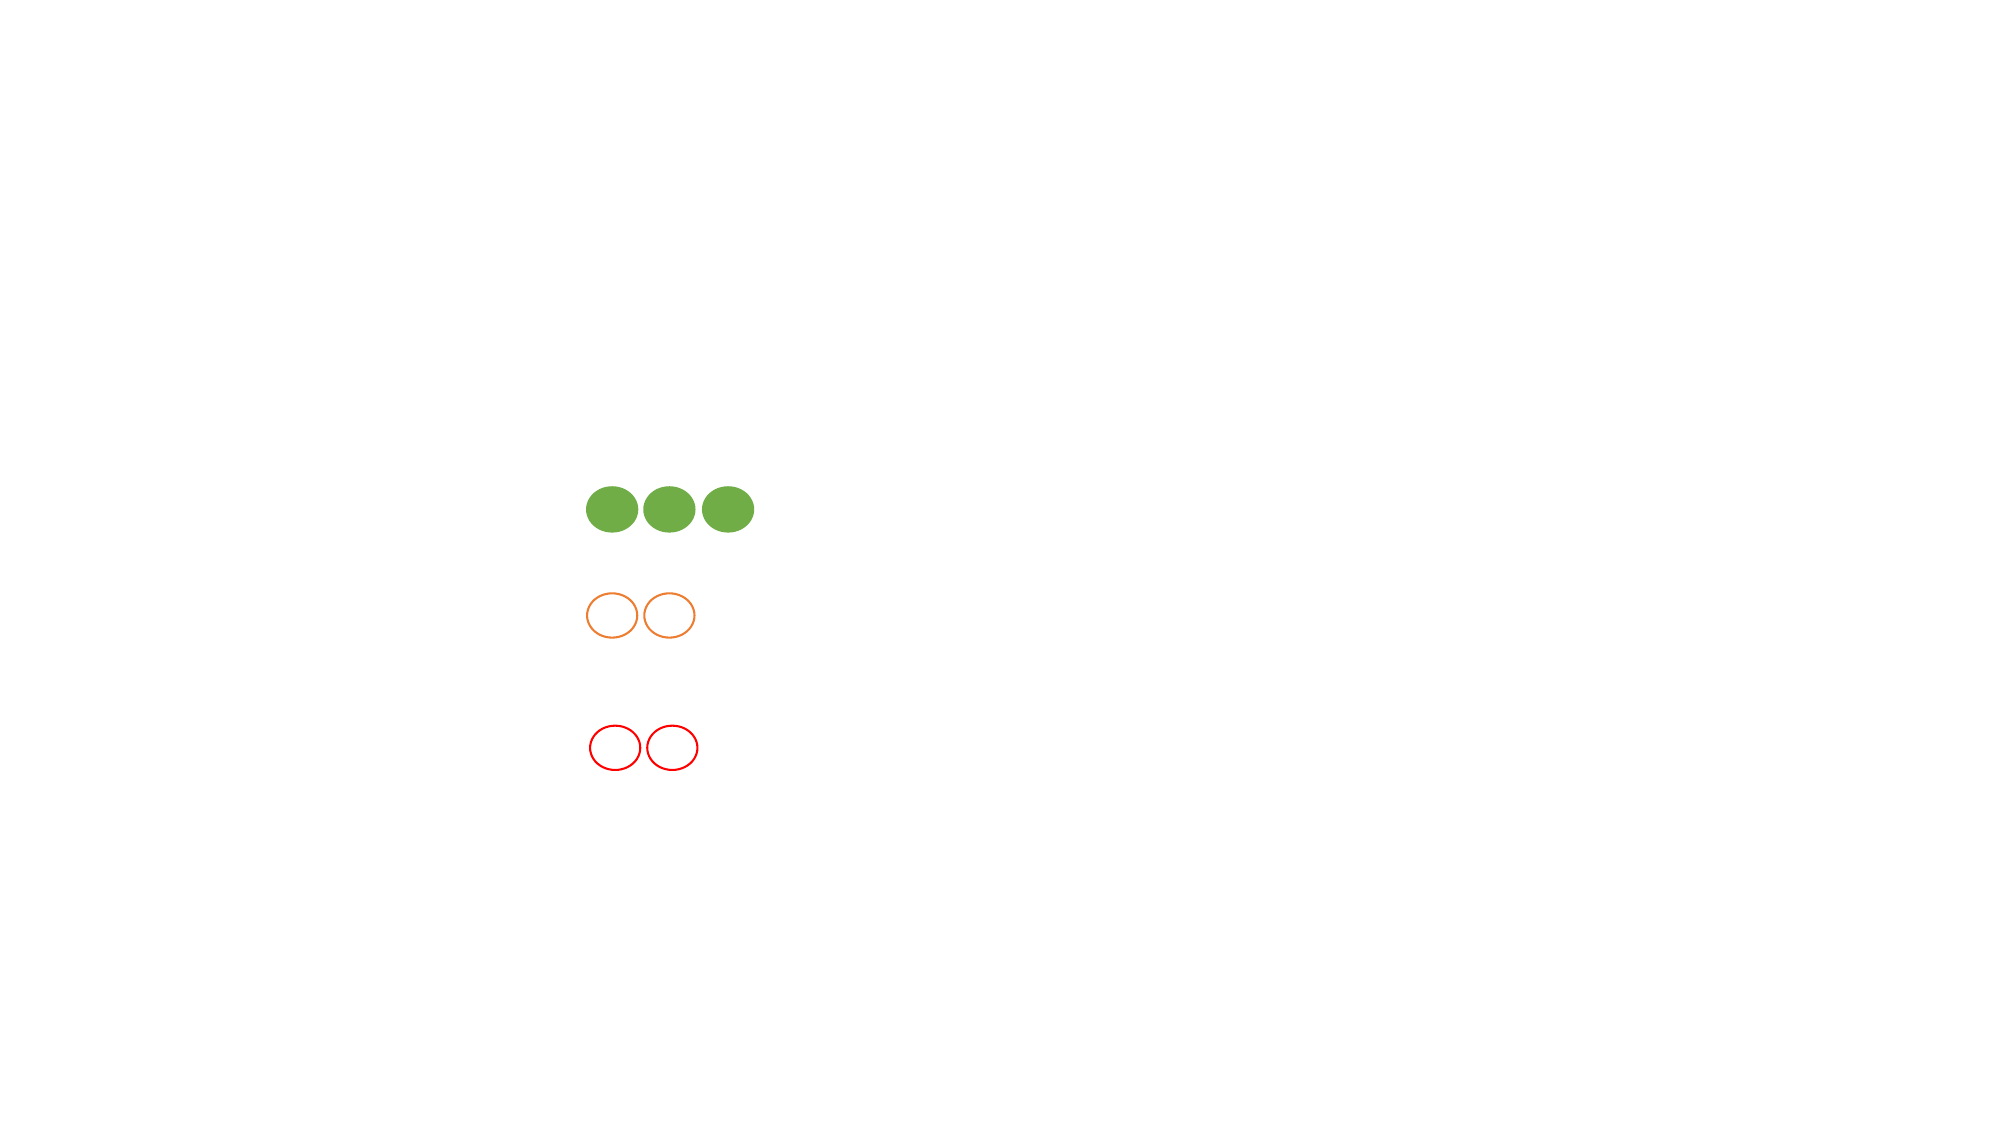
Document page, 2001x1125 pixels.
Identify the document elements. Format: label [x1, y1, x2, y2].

text_box [643, 592, 696, 639]
text_box [701, 486, 755, 533]
text_box [646, 724, 699, 771]
text_box [586, 592, 639, 639]
text_box [643, 486, 696, 533]
text_box [586, 486, 639, 533]
text_box [589, 724, 642, 771]
